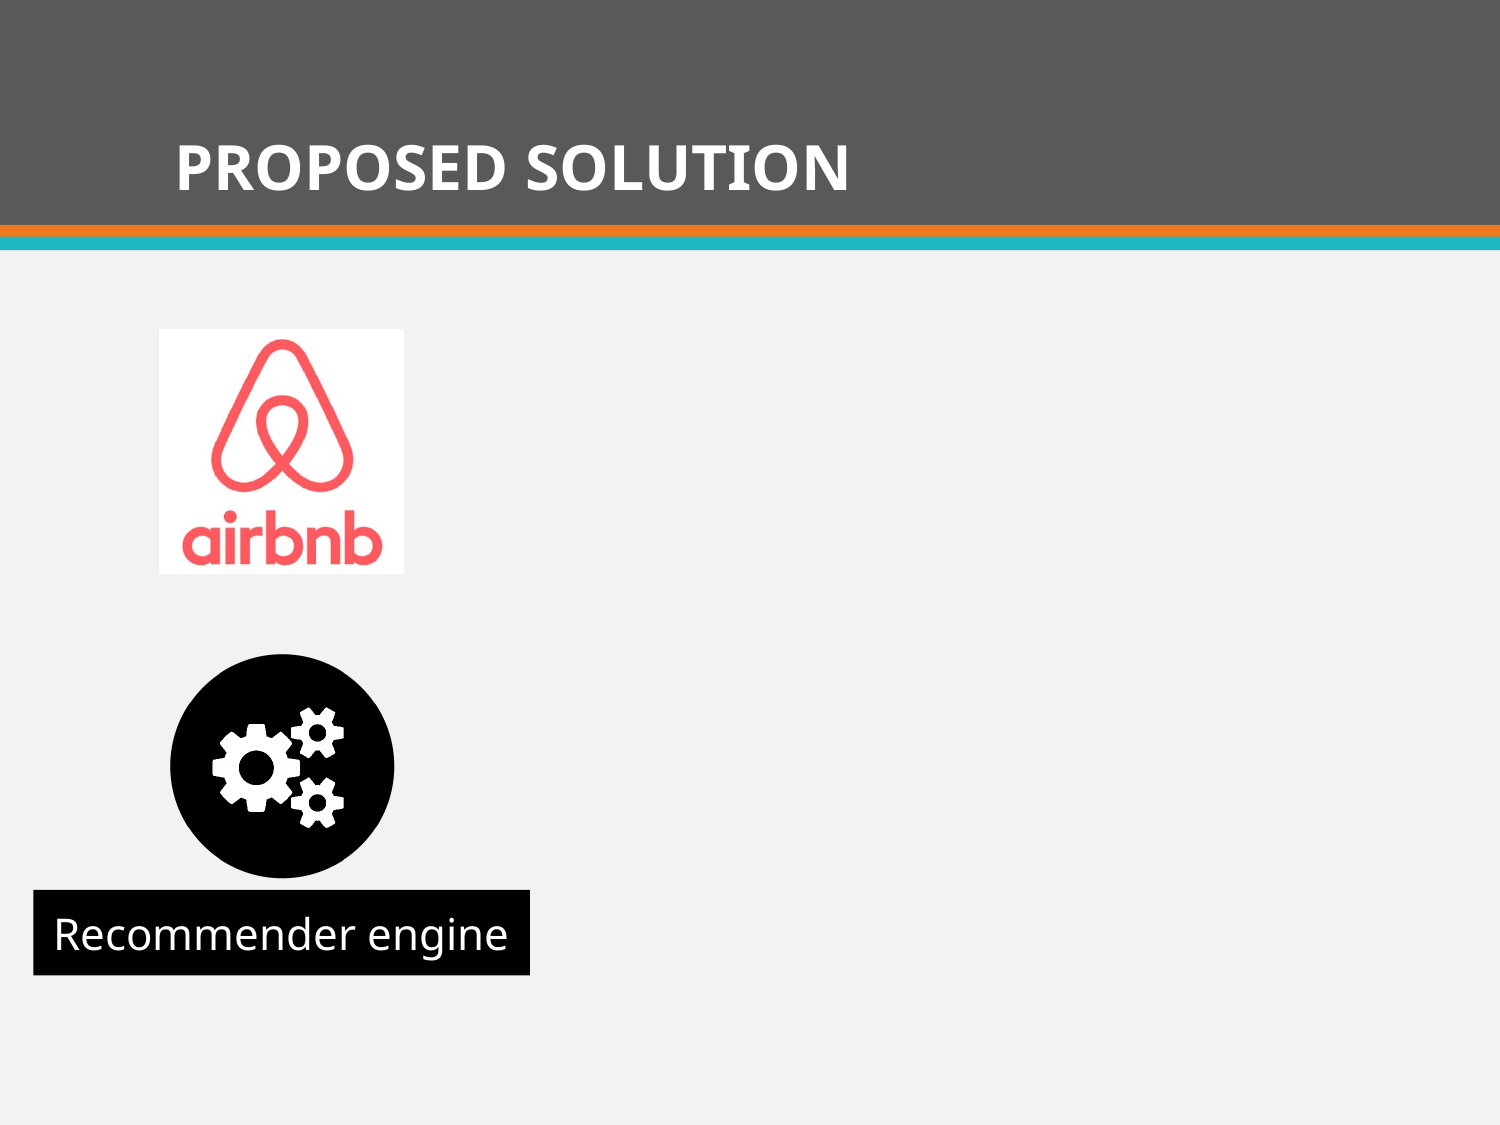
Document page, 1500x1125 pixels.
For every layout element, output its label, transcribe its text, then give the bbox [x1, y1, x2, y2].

title PROPOSED SOLUTION [159, 41, 1341, 212]
picture [159, 329, 405, 575]
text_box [33, 642, 530, 976]
